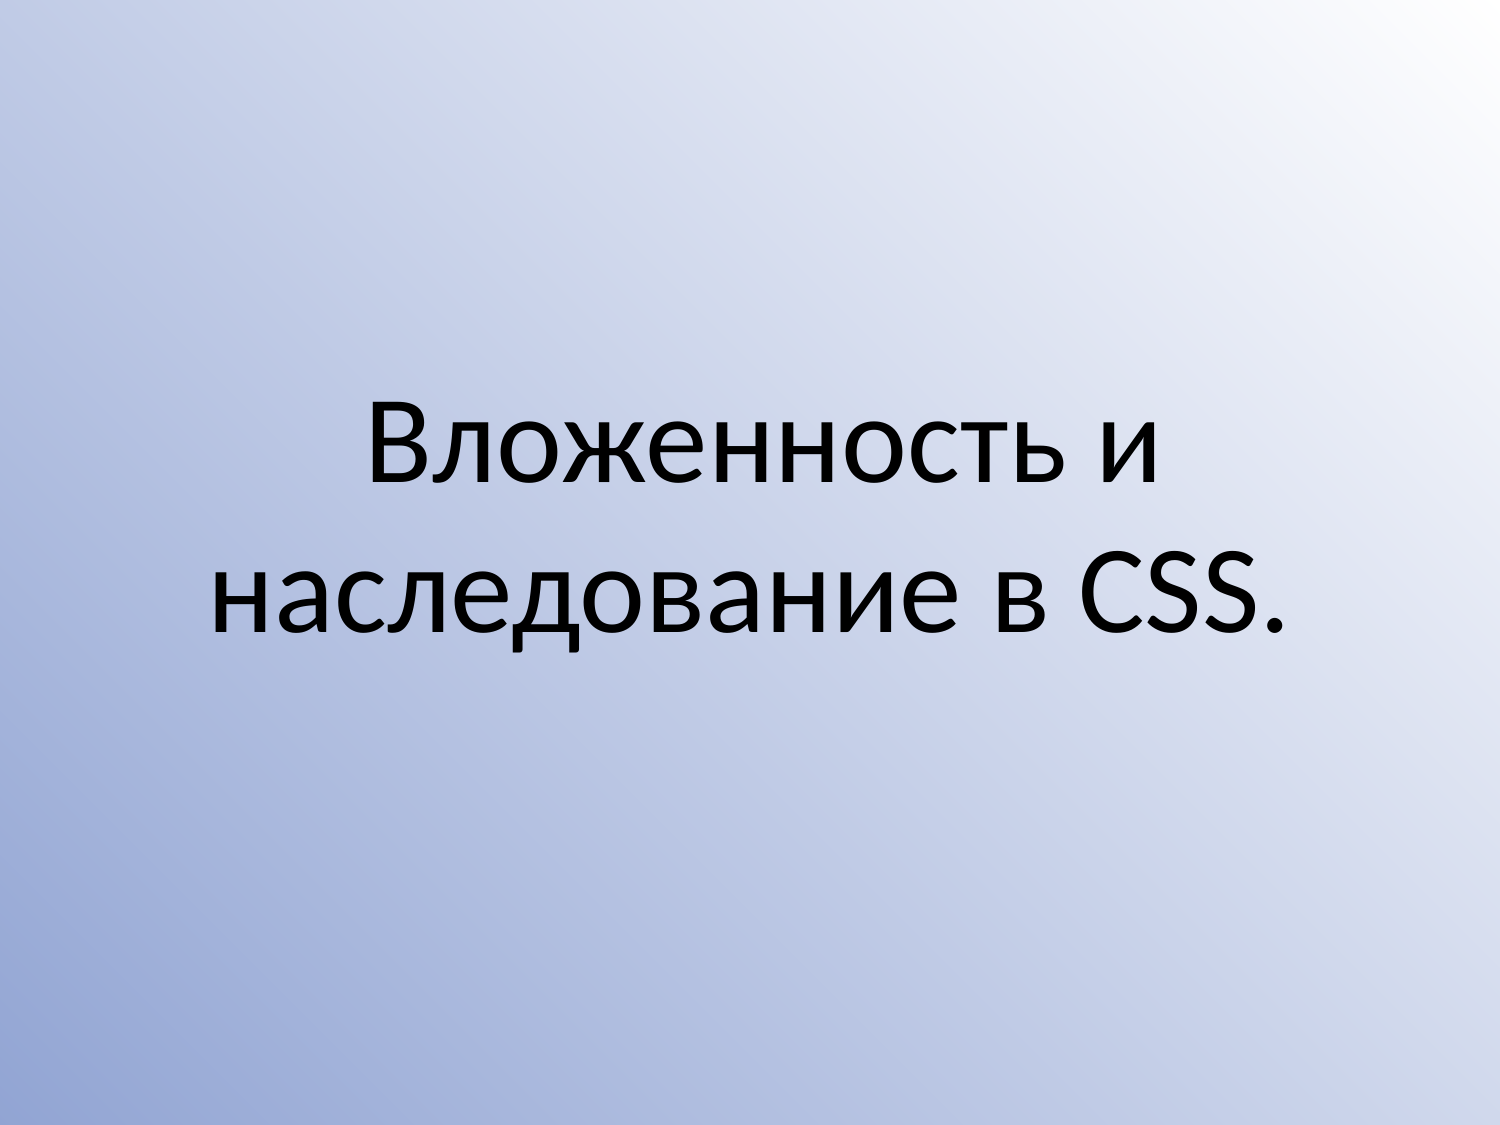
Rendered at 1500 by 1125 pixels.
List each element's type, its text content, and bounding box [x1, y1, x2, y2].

text_box Вложенность и наследование в CSS. [59, 349, 1442, 665]
